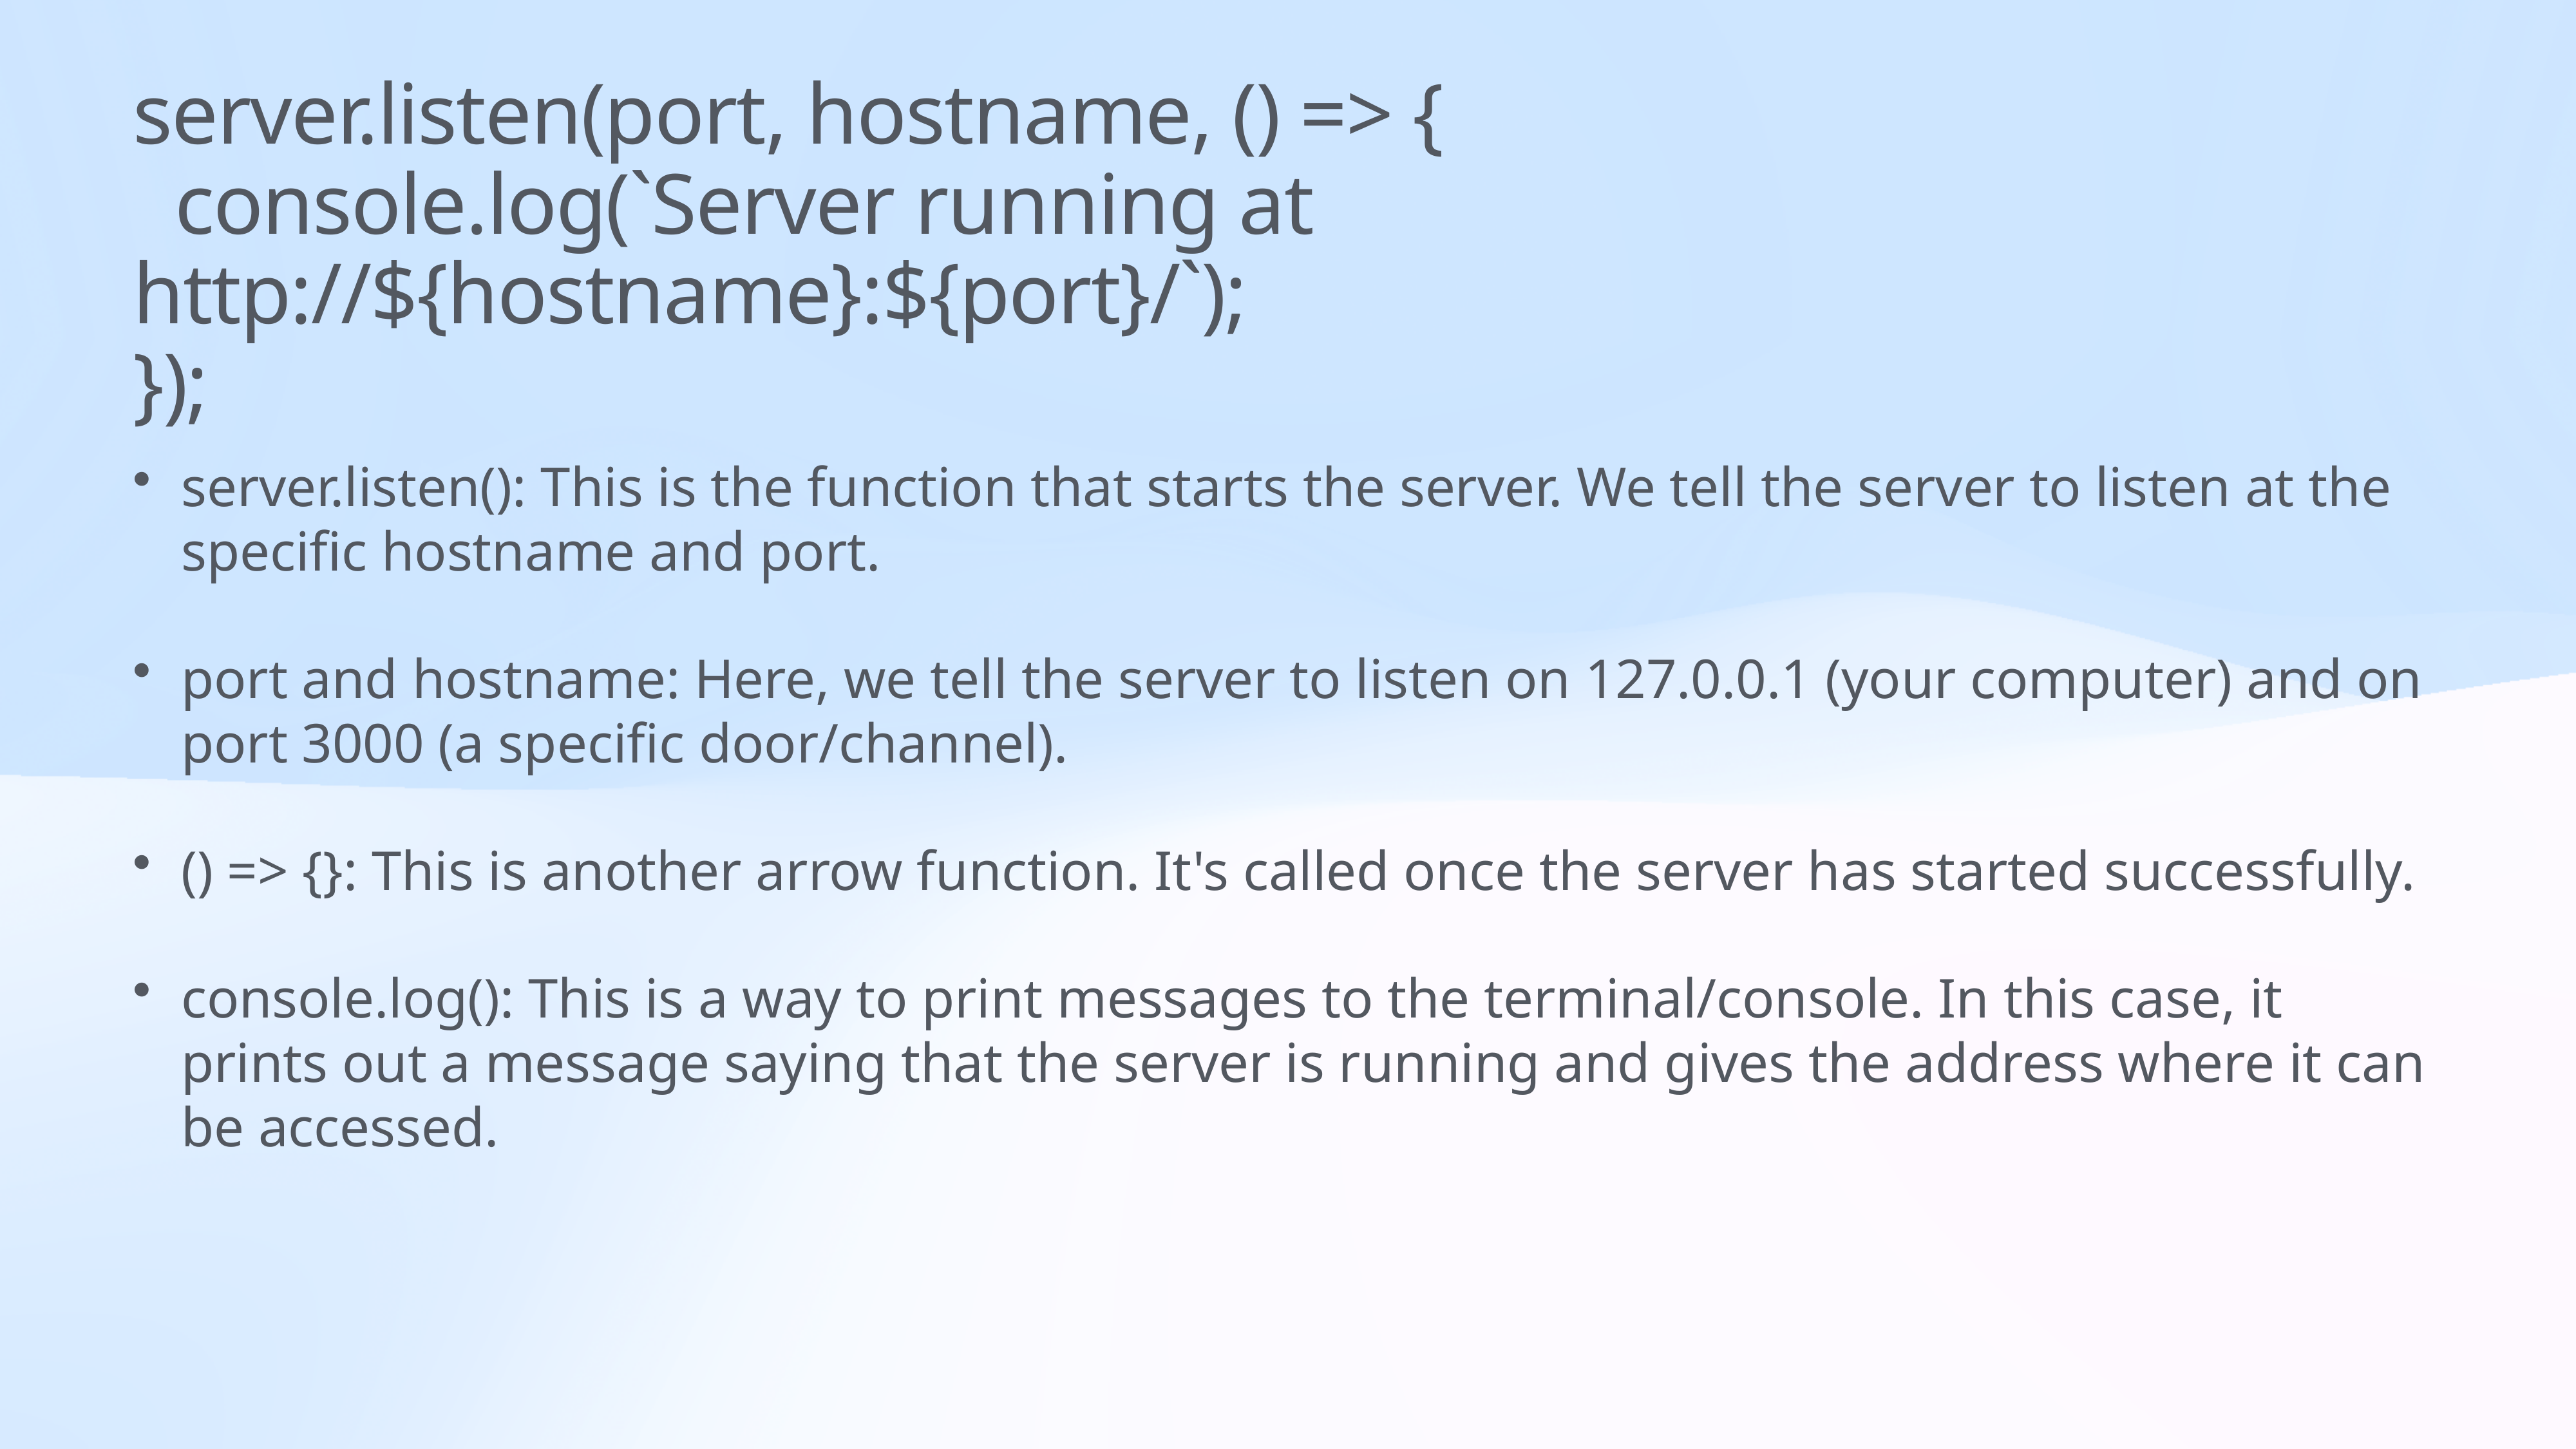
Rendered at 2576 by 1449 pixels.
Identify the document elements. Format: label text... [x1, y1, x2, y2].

title server.listen(port, hostname, () => { console.log(`Server running at http://${hostname}:${port}/`); }); [127, 66, 2449, 398]
picture [0, 0, 2576, 1449]
list server.listen(): This is the function that starts the server. We tell the server to listen at the specific hostname and port. port and hostname: Here, we tell the server to listen on 127.0.0.1 (your computer) and on port 3000 (a specific door/channel). () => {}: This is another arrow function. It's called once the server has started successfully. console.log(): This is a way to print messages to the terminal/console. In this case, it prints out a message saying that the server is running and gives the address where it can be accessed. [127, 447, 2449, 1258]
